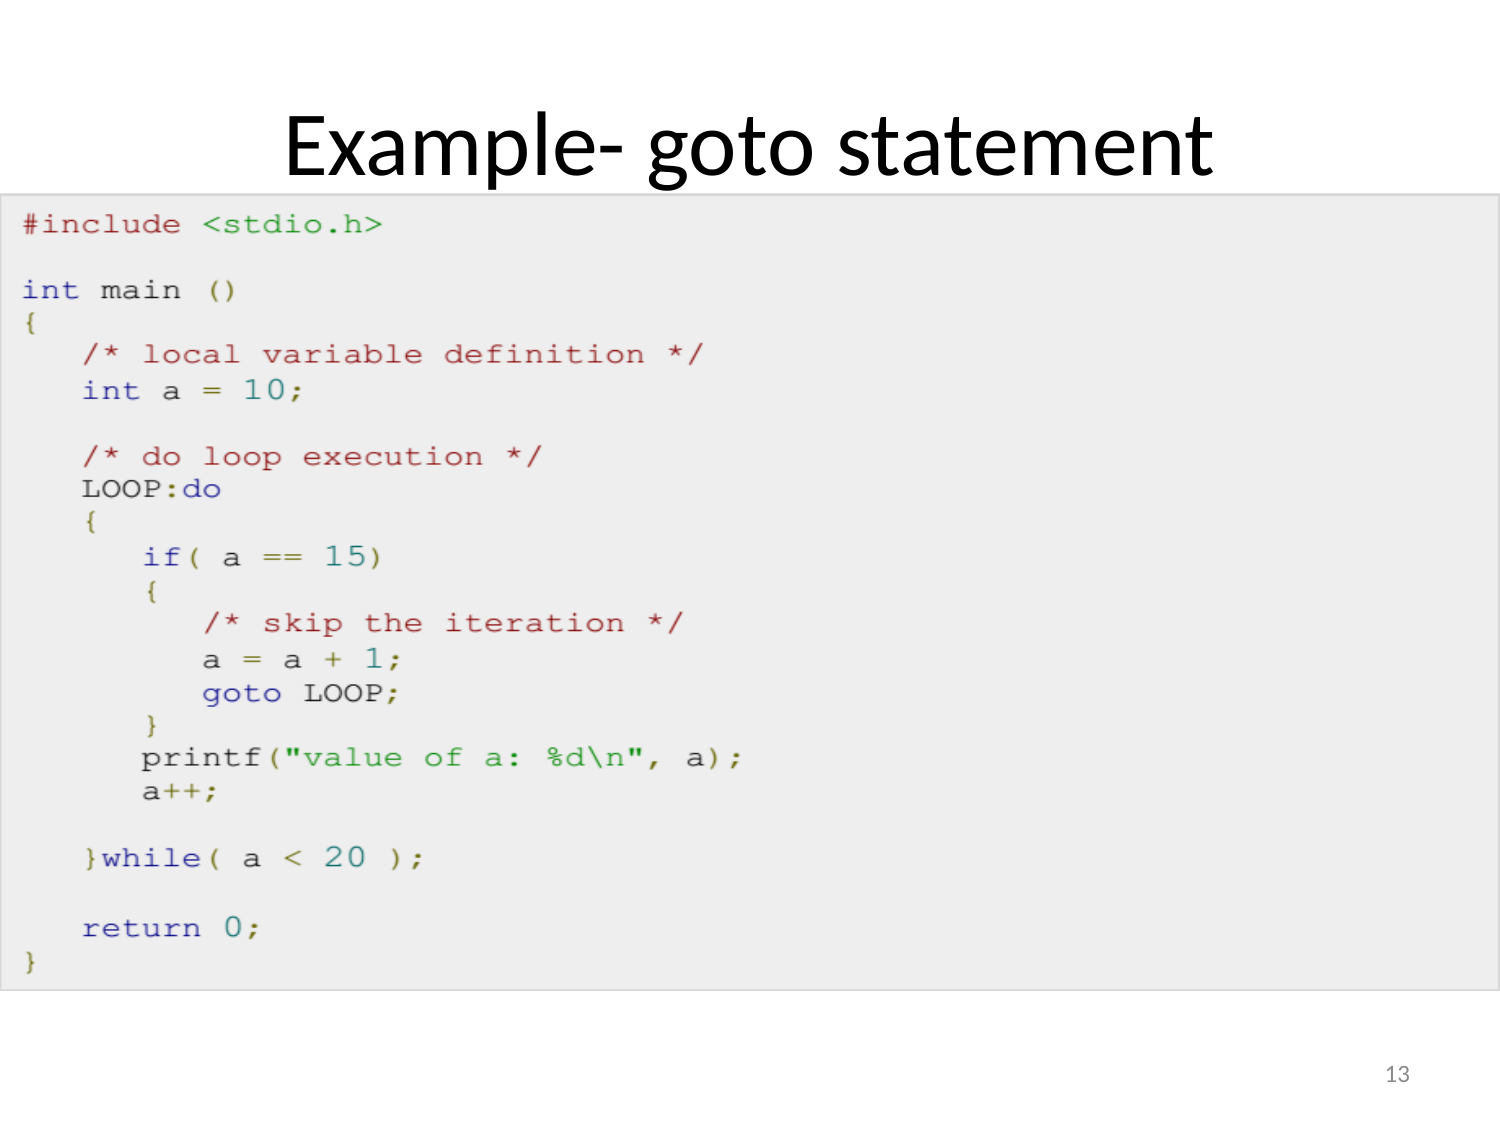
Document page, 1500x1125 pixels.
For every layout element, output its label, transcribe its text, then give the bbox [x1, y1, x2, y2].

slide_number 13 [1074, 1042, 1425, 1103]
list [0, 191, 1500, 991]
title Example- goto statement [75, 45, 1425, 190]
